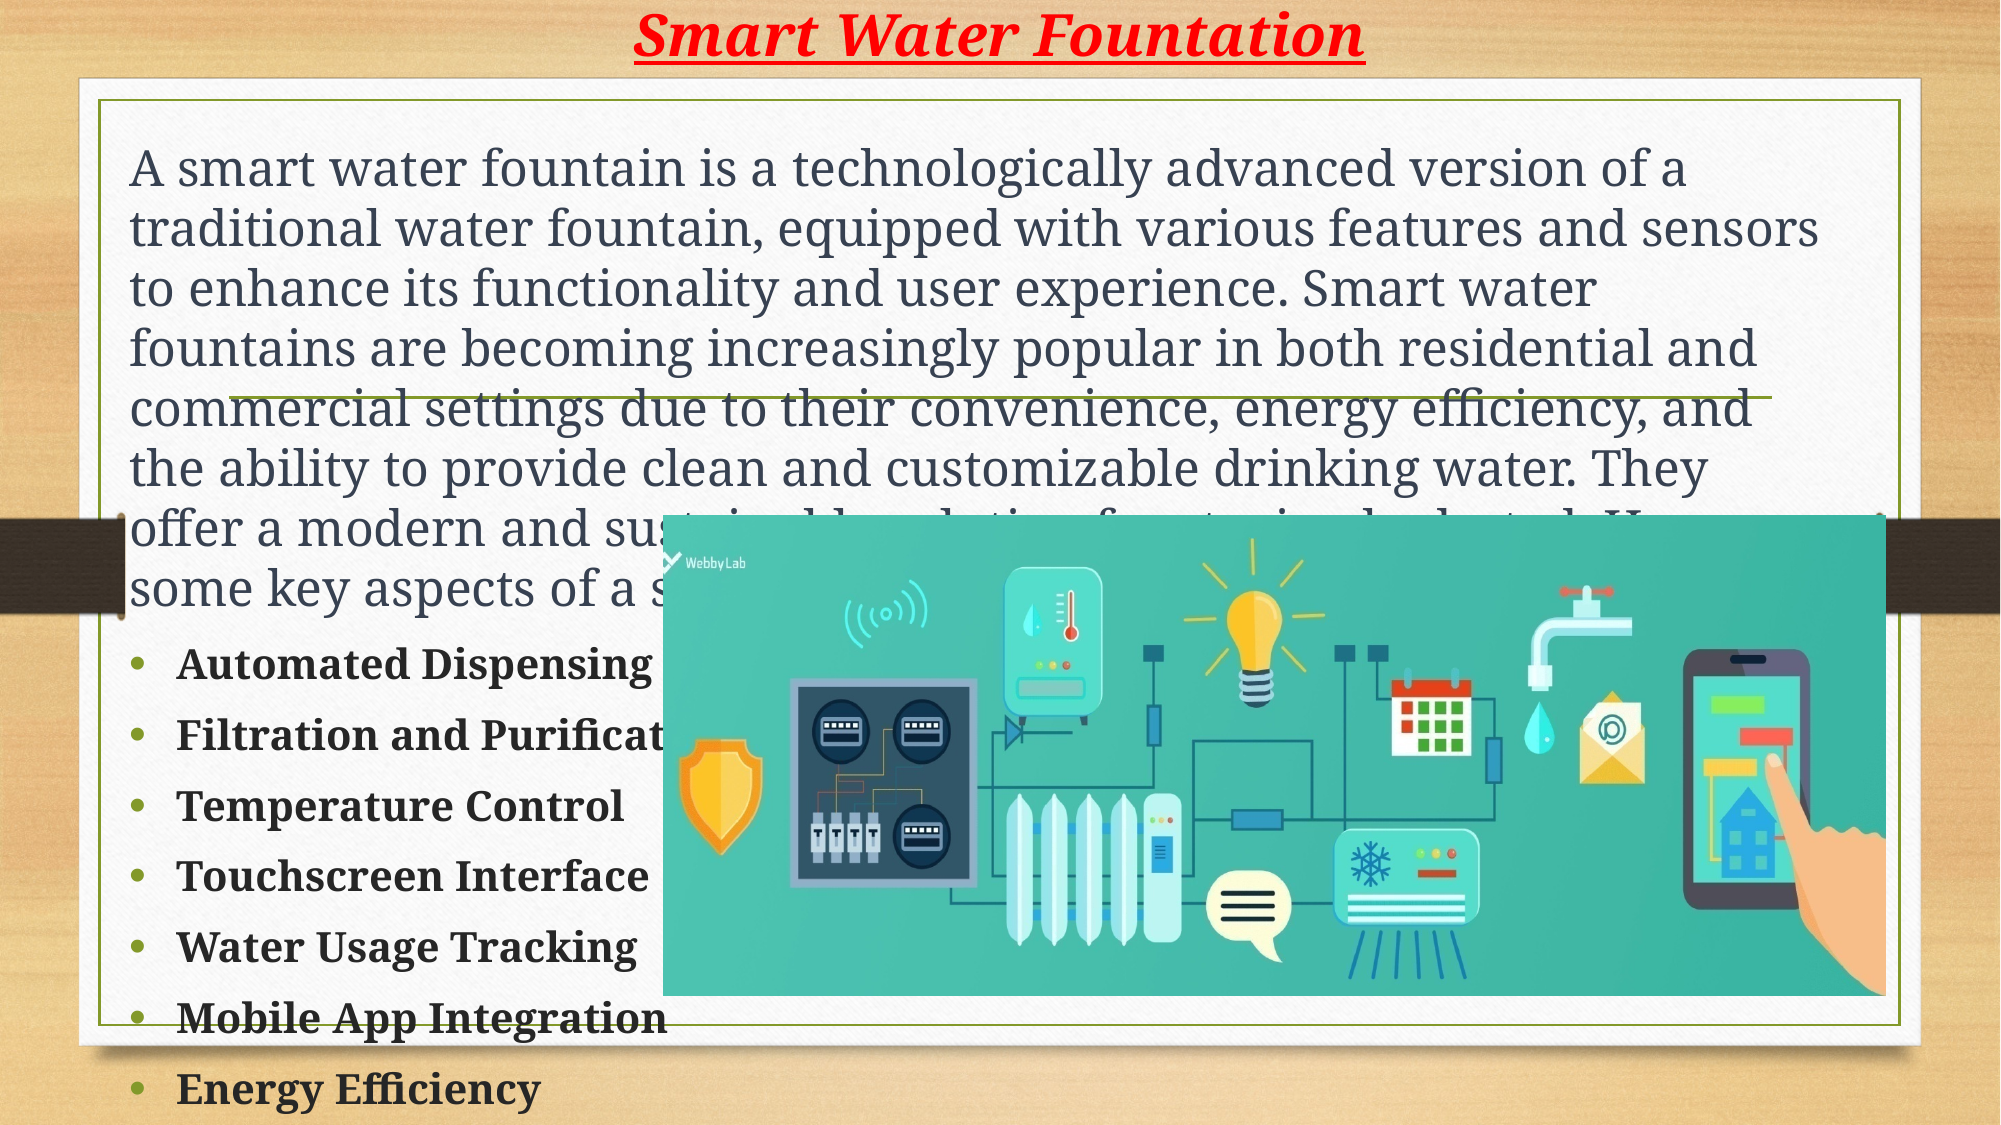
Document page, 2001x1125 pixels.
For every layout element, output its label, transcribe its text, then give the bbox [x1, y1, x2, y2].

title Smart Water Fountation [137, 0, 1863, 161]
picture [0, 0, 2001, 1125]
list A smart water fountain is a technologically advanced version of a traditional water fountain, equipped with various features and sensors to enhance its functionality and user experience. Smart water fountains are becoming increasingly popular in both residential and commercial settings due to their convenience, energy efficiency, and the ability to provide clean and customizable drinking water. They offer a modern and sustainable solution for staying hydrated. Here are some key aspects of a smart water fountain: Automated Dispensing Filtration and Purification Temperature Control Touchscreen Interface Water Usage Tracking Mobile App Integration Energy Efficiency Data Collection [114, 129, 1840, 1035]
